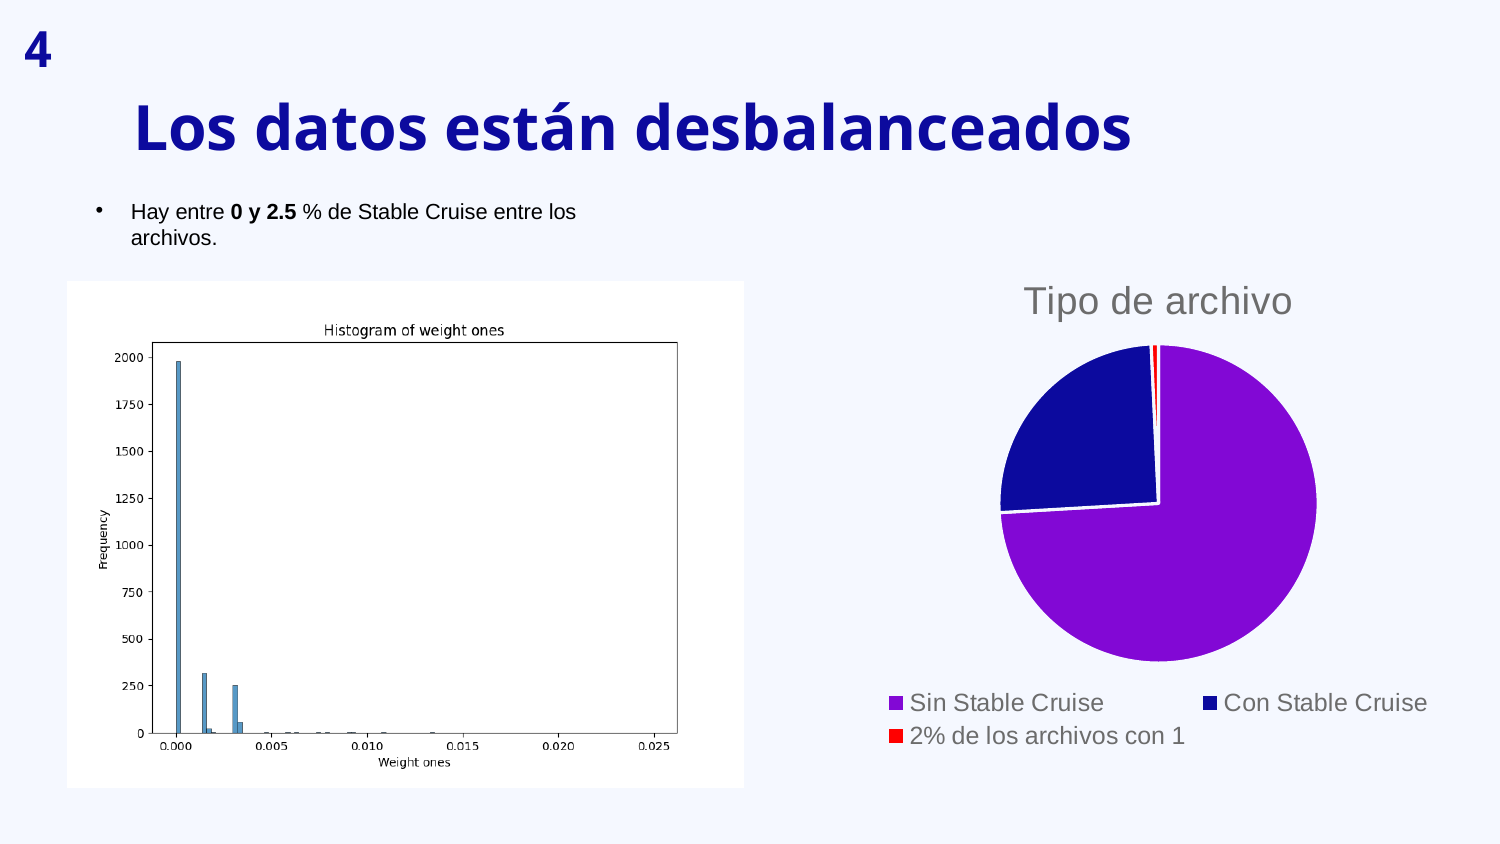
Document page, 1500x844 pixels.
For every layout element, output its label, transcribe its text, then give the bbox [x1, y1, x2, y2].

title Los datos están desbalanceados [118, 72, 1382, 167]
chart [766, 248, 1500, 756]
text_box Hay entre 0 y 2.5 % de Stable Cruise entre los archivos. [80, 189, 601, 258]
picture [67, 280, 744, 789]
text_box 4 [8, 8, 88, 86]
